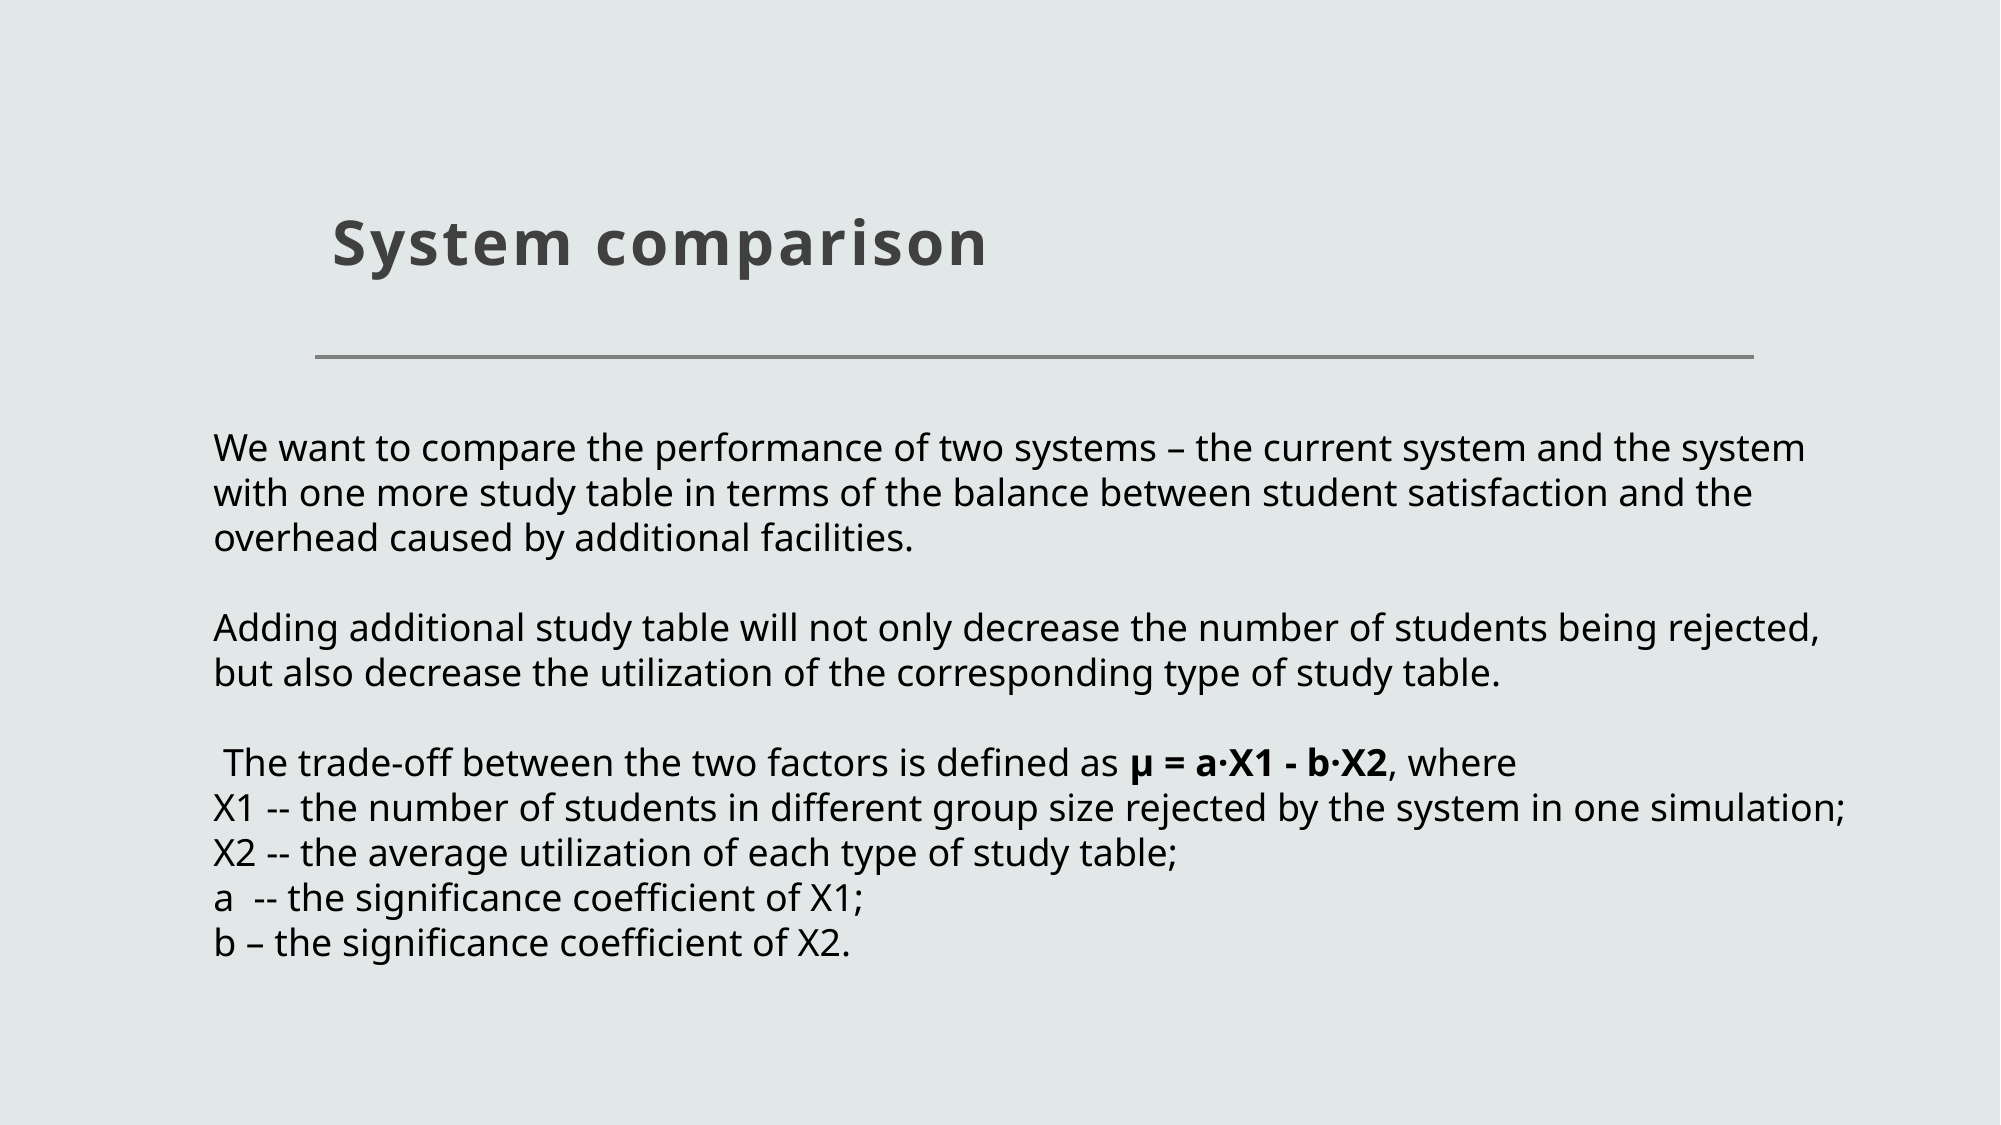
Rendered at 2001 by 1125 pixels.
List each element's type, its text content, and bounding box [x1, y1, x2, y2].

text_box We want to compare the performance of two systems – the current system and the system with one more study table in terms of the balance between student satisfaction and the overhead caused by additional facilities. Adding additional study table will not only decrease the number of students being rejected, but also decrease the utilization of the corresponding type of study table. The trade-off between the two factors is defined as μ = a·X1 - b·X2, where X1 -- the number of students in different group size rejected by the system in one simulation; X2 -- the average utilization of each type of study table; a -- the significance coefficient of X1; b – the significance coefficient of X2. [198, 416, 1871, 1017]
title System comparison [315, 163, 1754, 294]
